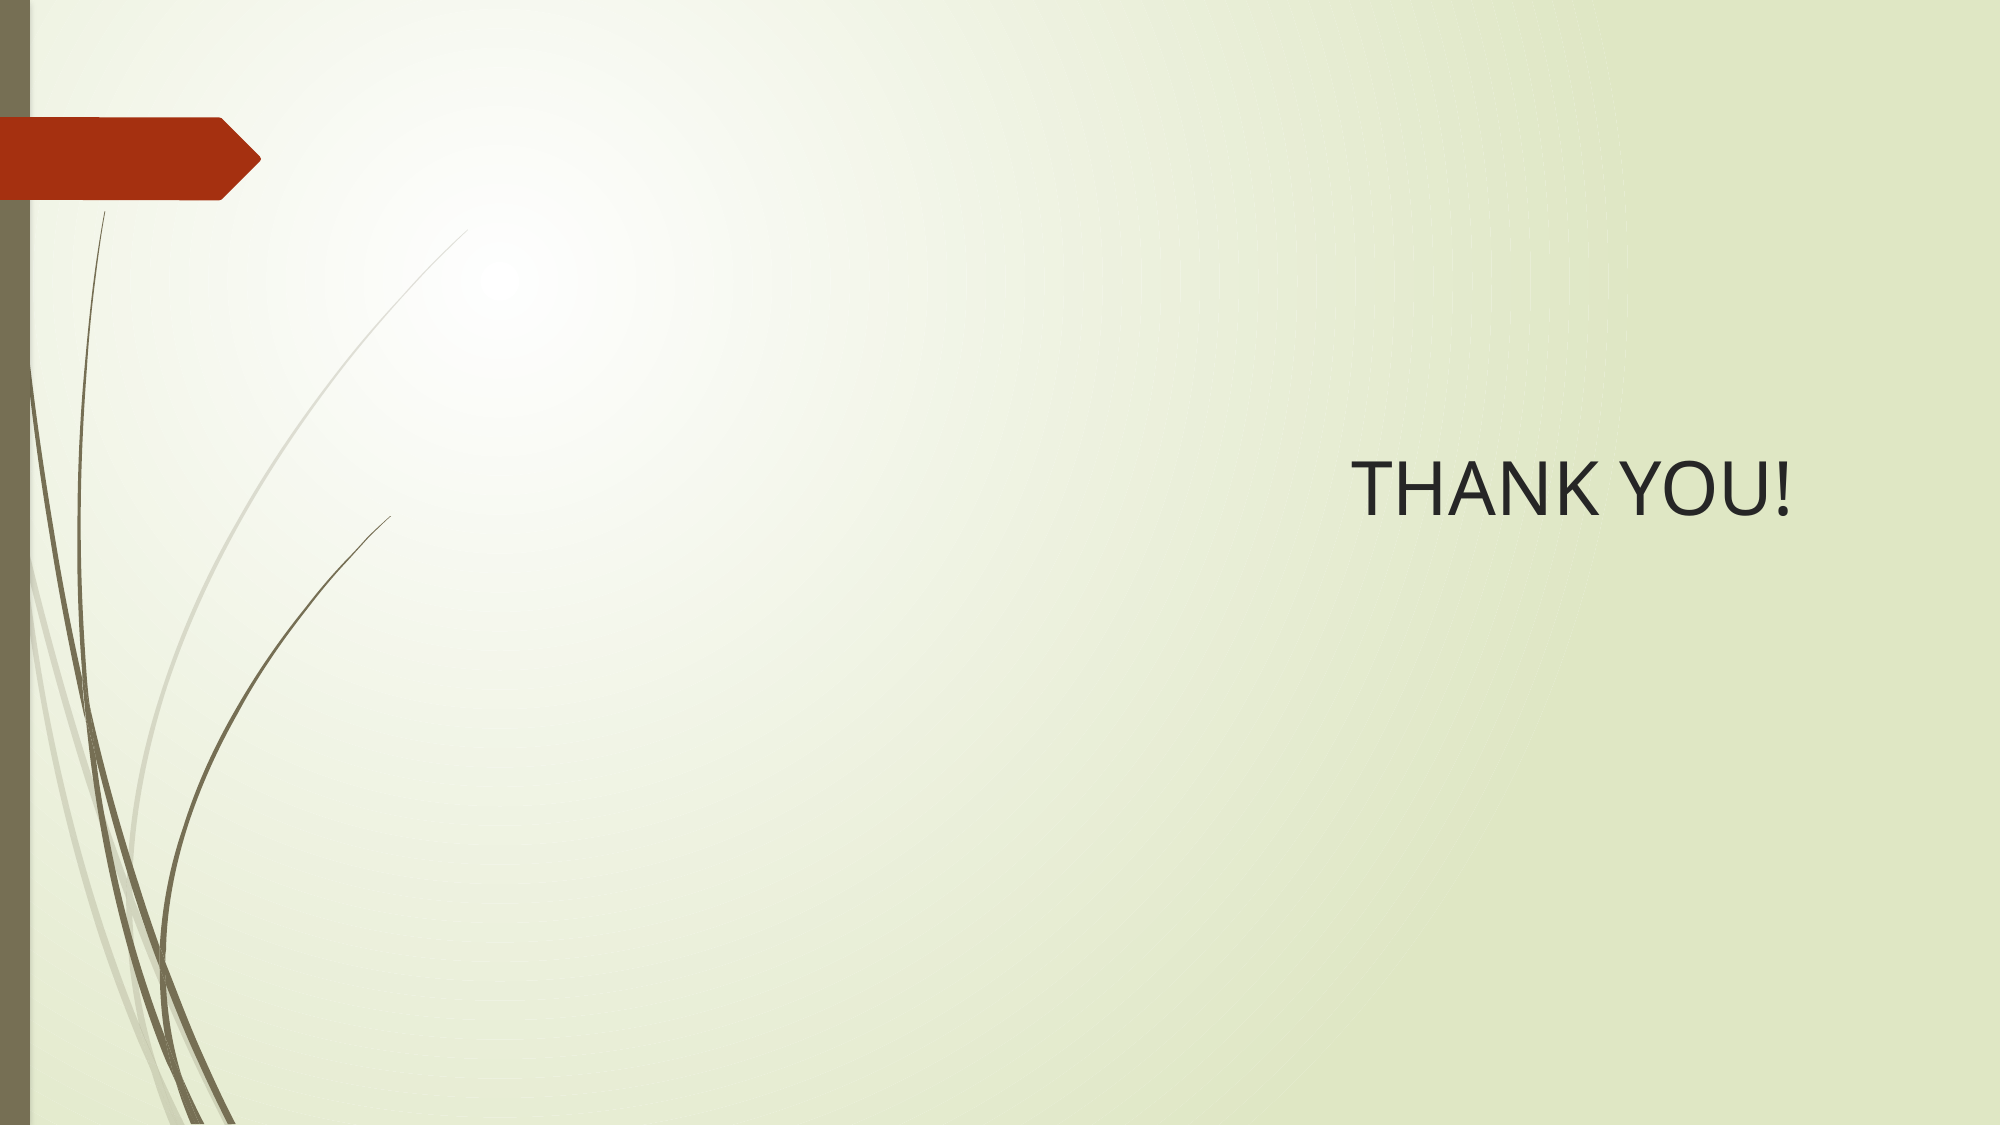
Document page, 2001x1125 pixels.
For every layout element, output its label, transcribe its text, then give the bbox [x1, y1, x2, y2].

title THANK YOU! [436, 433, 1899, 644]
